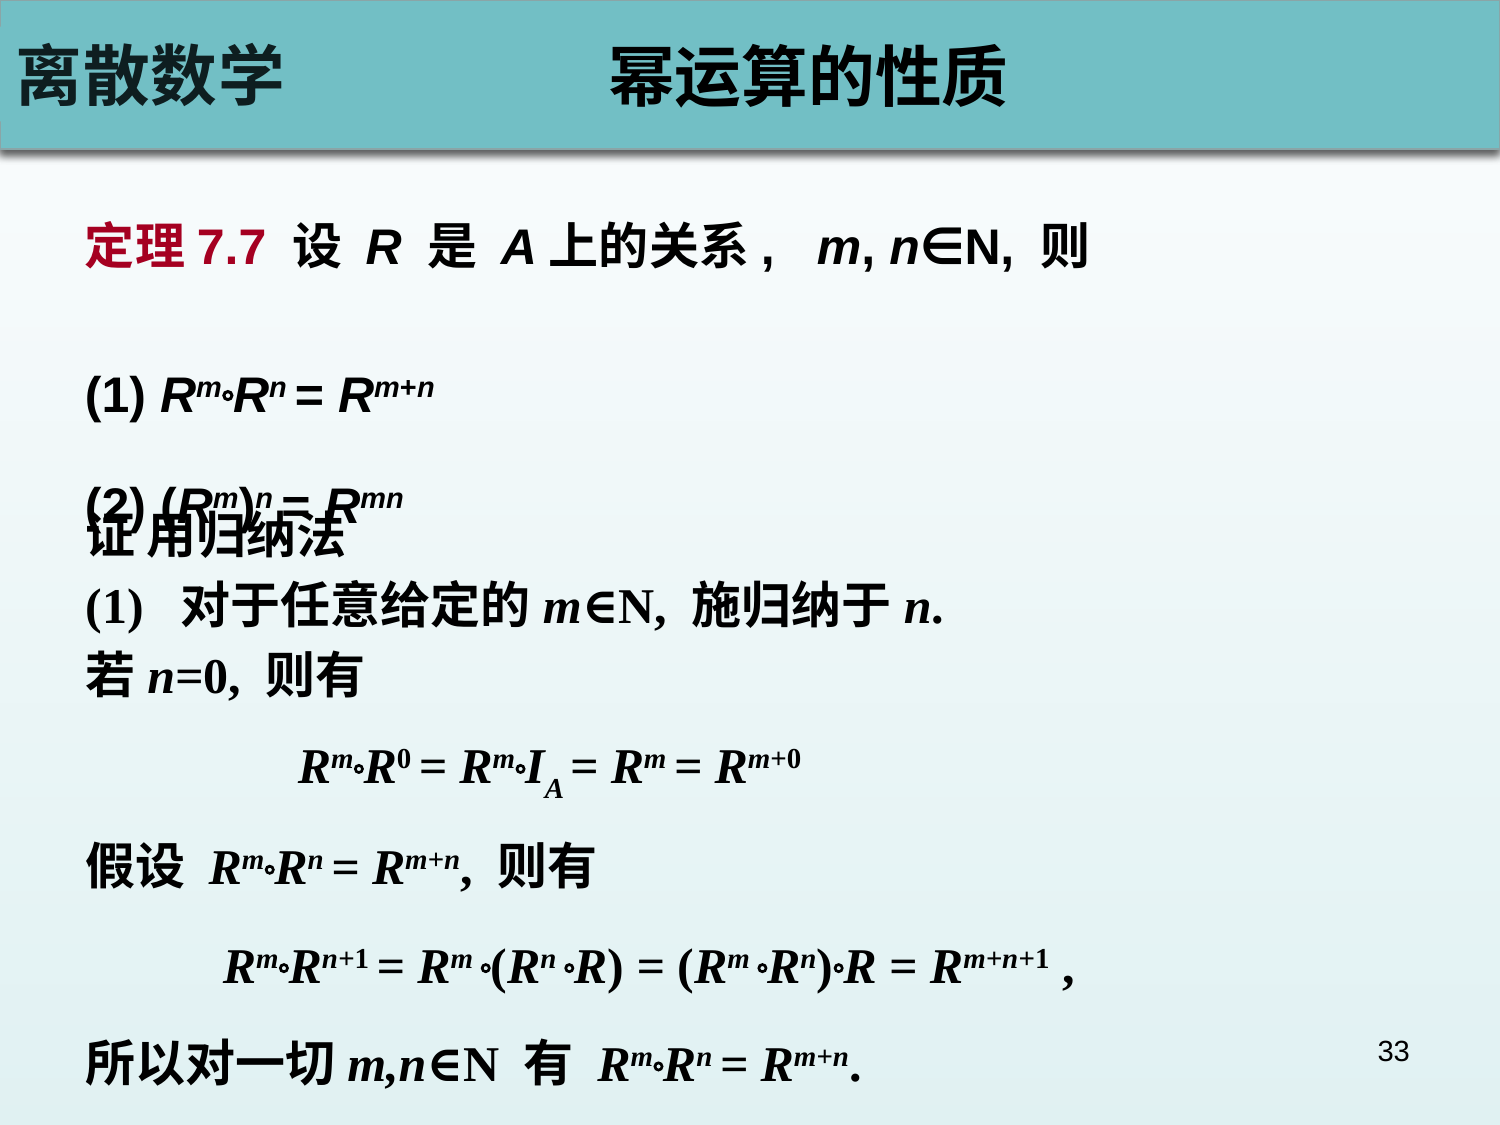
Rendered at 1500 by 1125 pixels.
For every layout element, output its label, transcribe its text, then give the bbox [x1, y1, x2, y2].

slide_number 33 [1074, 1024, 1425, 1103]
list 定理7.7 设 R 是 A上的关系, m, n∈N, 则 (1) RmRn = Rm+n (2) (Rm)n = Rmn [69, 177, 1431, 402]
title 幂运算的性质 [306, 40, 1311, 109]
text_box 证 用归纳法 (1) 对于任意给定的m∈N, 施归纳于n. 若n=0, 则有 RmR0 = RmIA = Rm = Rm+0 假设 RmRn = Rm+n, 则有 RmRn+1 = Rm (Rn R) = (Rm Rn)R = Rm+n+1 , 所以对一切m,n∈N 有 RmRn = Rm+n. [70, 496, 1421, 1064]
